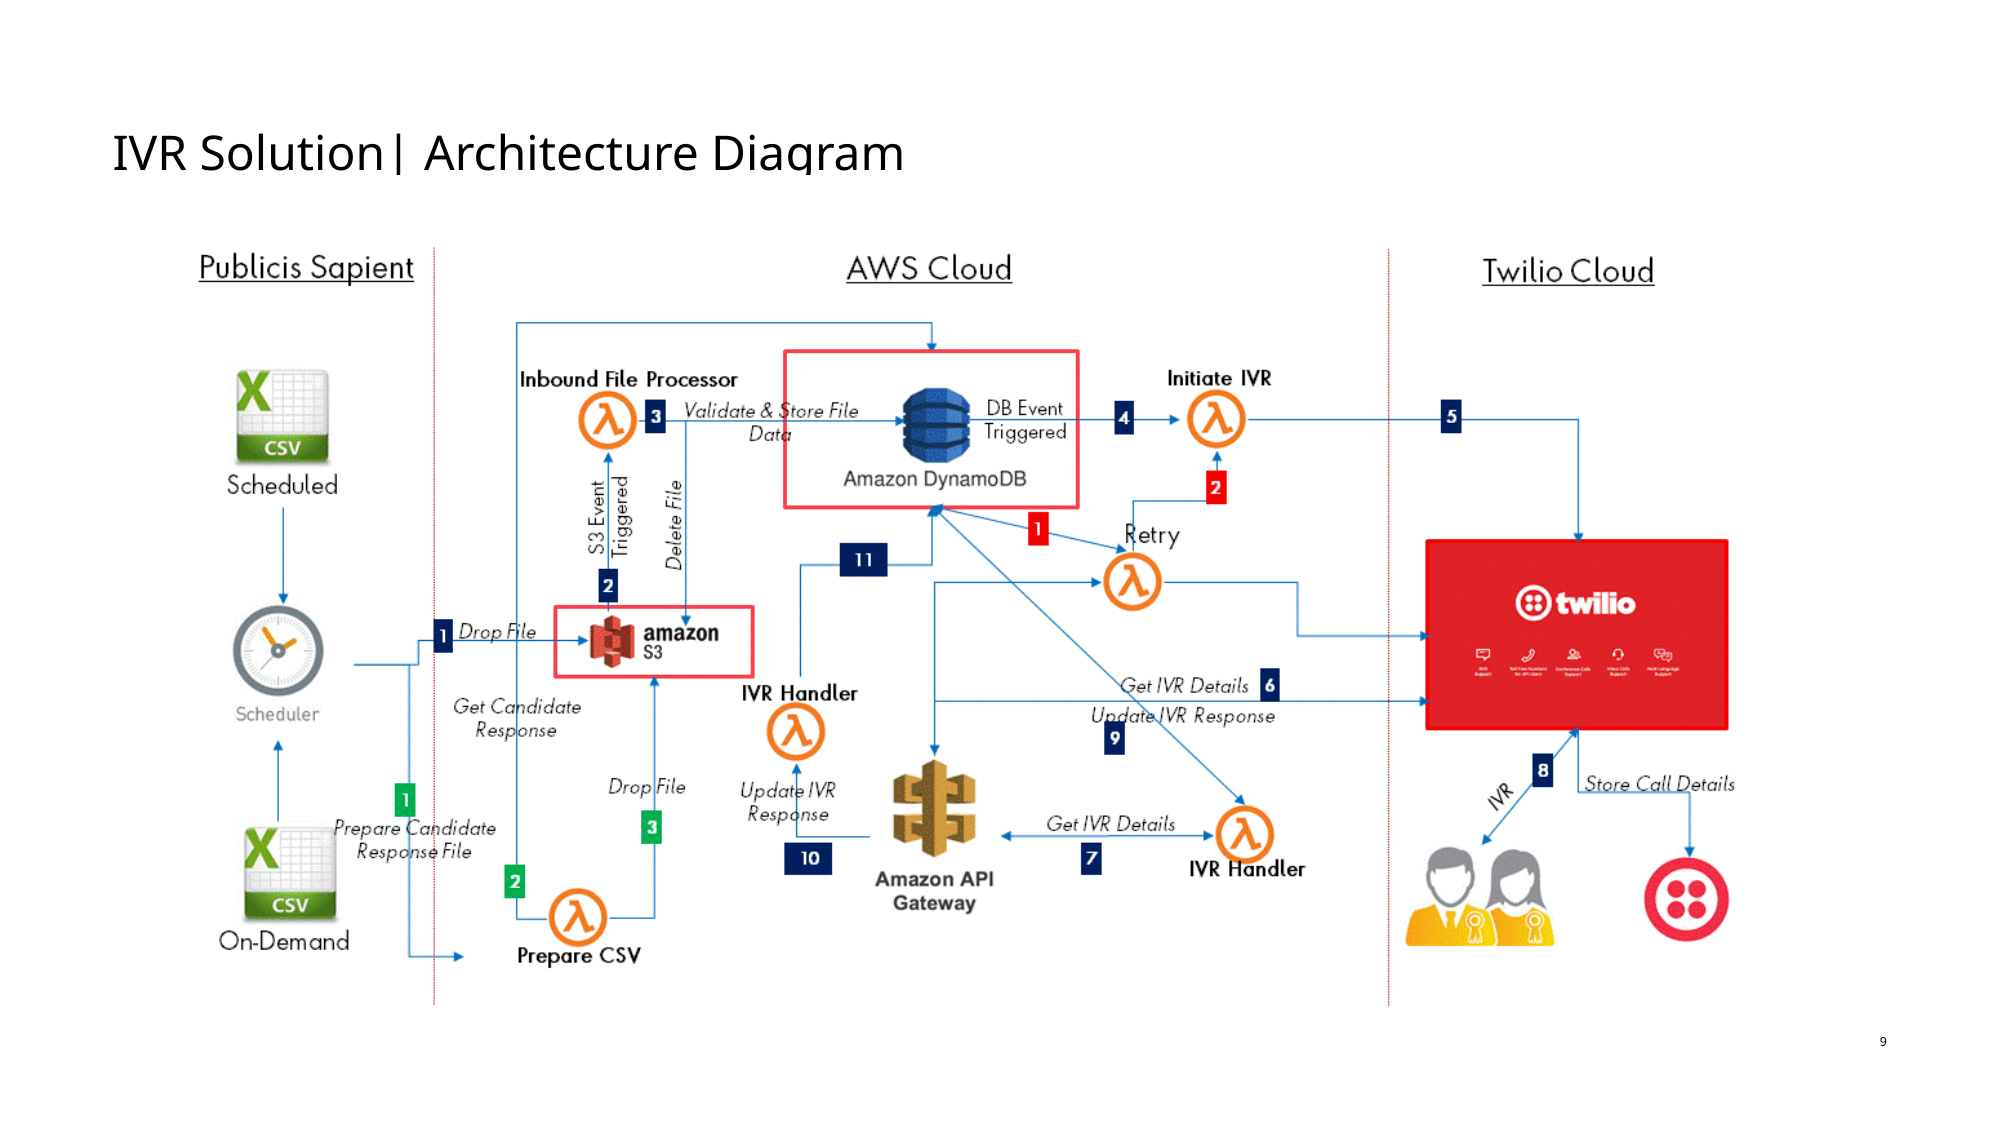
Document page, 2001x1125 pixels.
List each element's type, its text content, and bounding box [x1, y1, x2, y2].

slide_number 9 [1841, 1035, 1887, 1051]
picture [137, 175, 1788, 1105]
title IVR Solution| Architecture Diagram [112, 122, 1887, 246]
